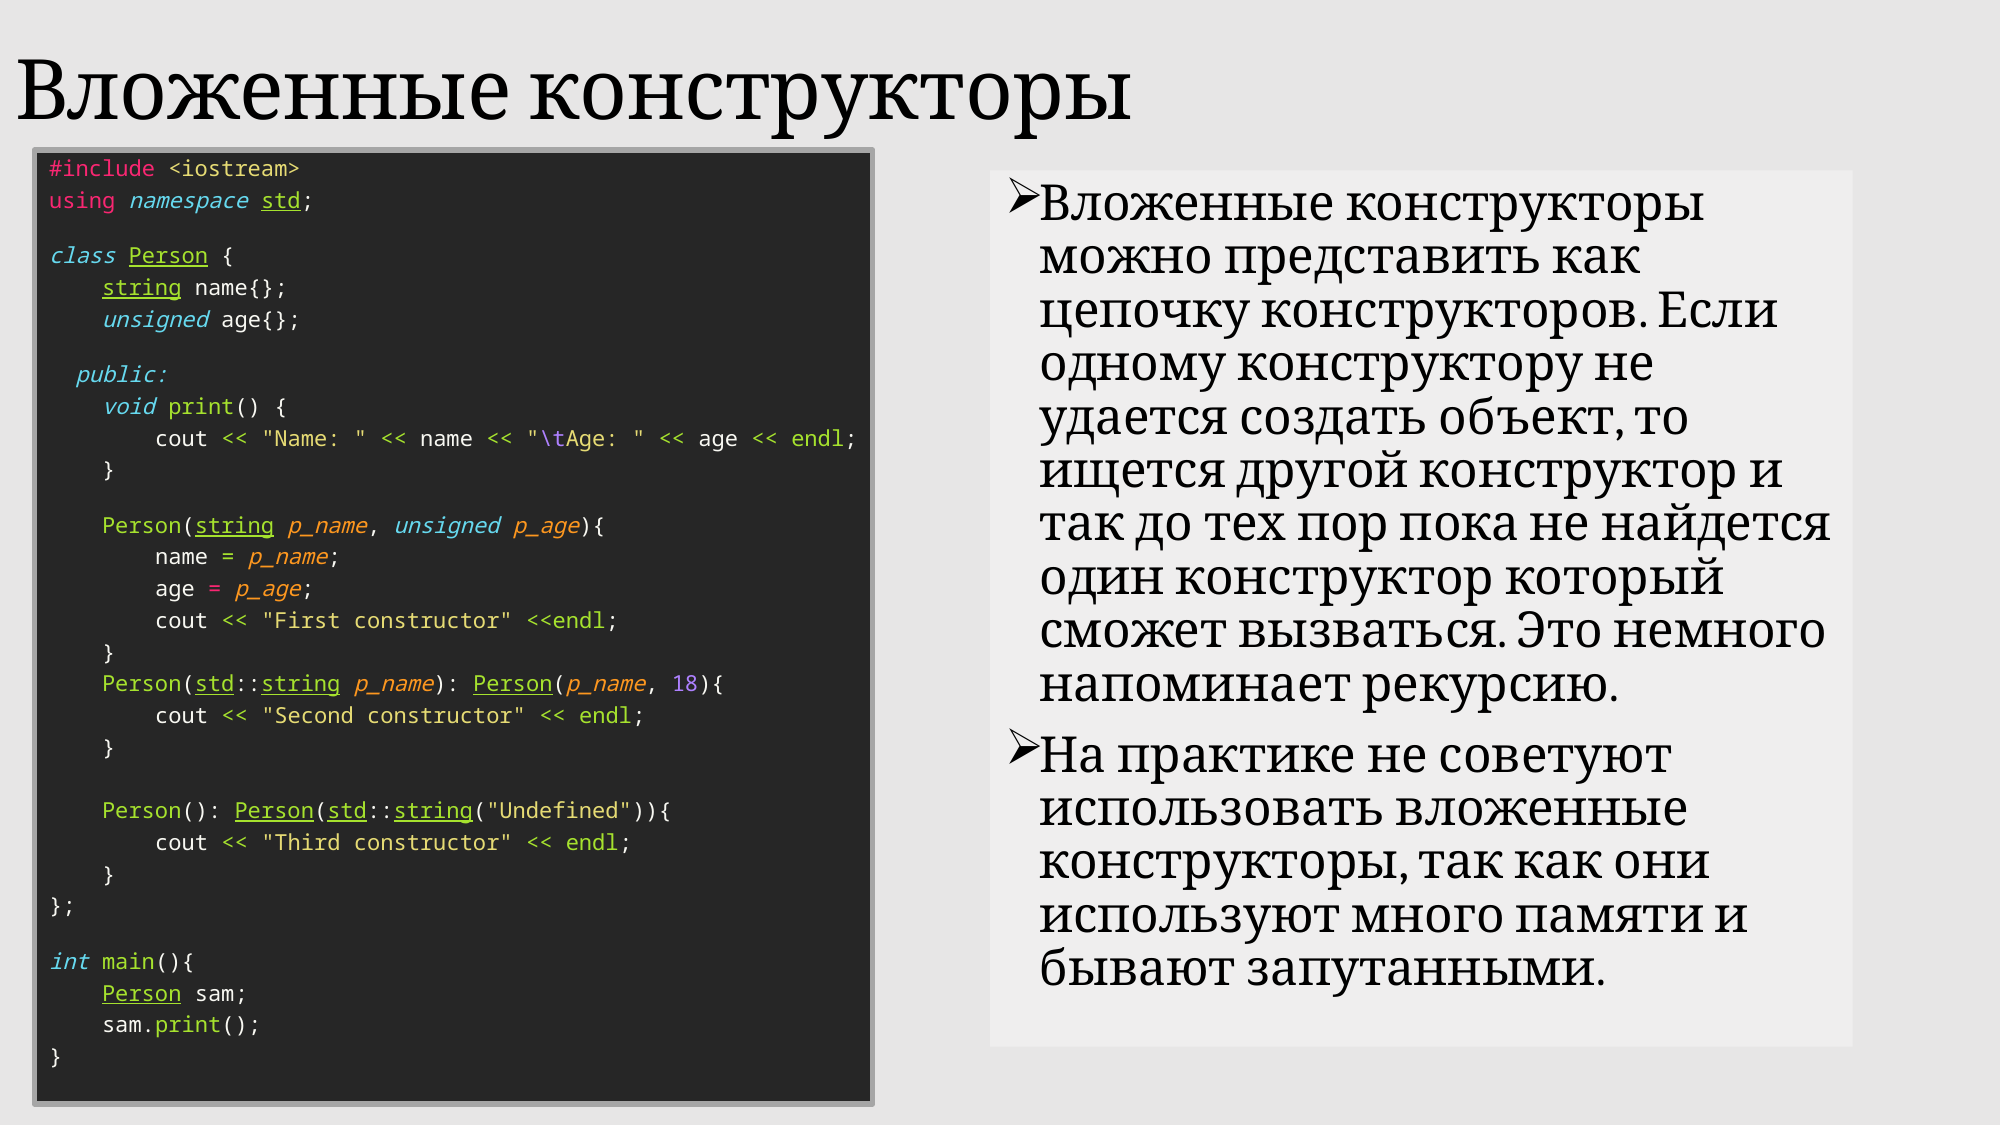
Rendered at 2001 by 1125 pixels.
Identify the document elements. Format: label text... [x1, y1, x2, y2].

list #include <iostream> using namespace std; class Person { string name{}; unsigned age{}; public: void print() { cout << "Name: " << name << "\tAge: " << age << endl; } Person(string p_name, unsigned p_age){ name = p_name; age = p_age; cout << "First constructor" <<endl; } Person(std::string p_name): Person(p_name, 18){ cout << "Second constructor" << endl; } Person(): Person(std::string("Undefined")){ cout << "Third constructor" << endl; } }; int main(){ Person sam; sam.print(); } [34, 149, 873, 1104]
title Вложенные конструкторы [0, 3, 1746, 182]
text_box Вложенные конструкторы можно представить как цепочку конструкторов. Если одному конструктору не удается создать объект, то ищется другой конструктор и так до тех пор пока не найдется один конструктор который сможет вызваться. Это немного напоминает рекурсию. На практике не советуют использовать вложенные конструкторы, так как они используют много памяти и бывают запутанными. [990, 170, 1853, 1047]
